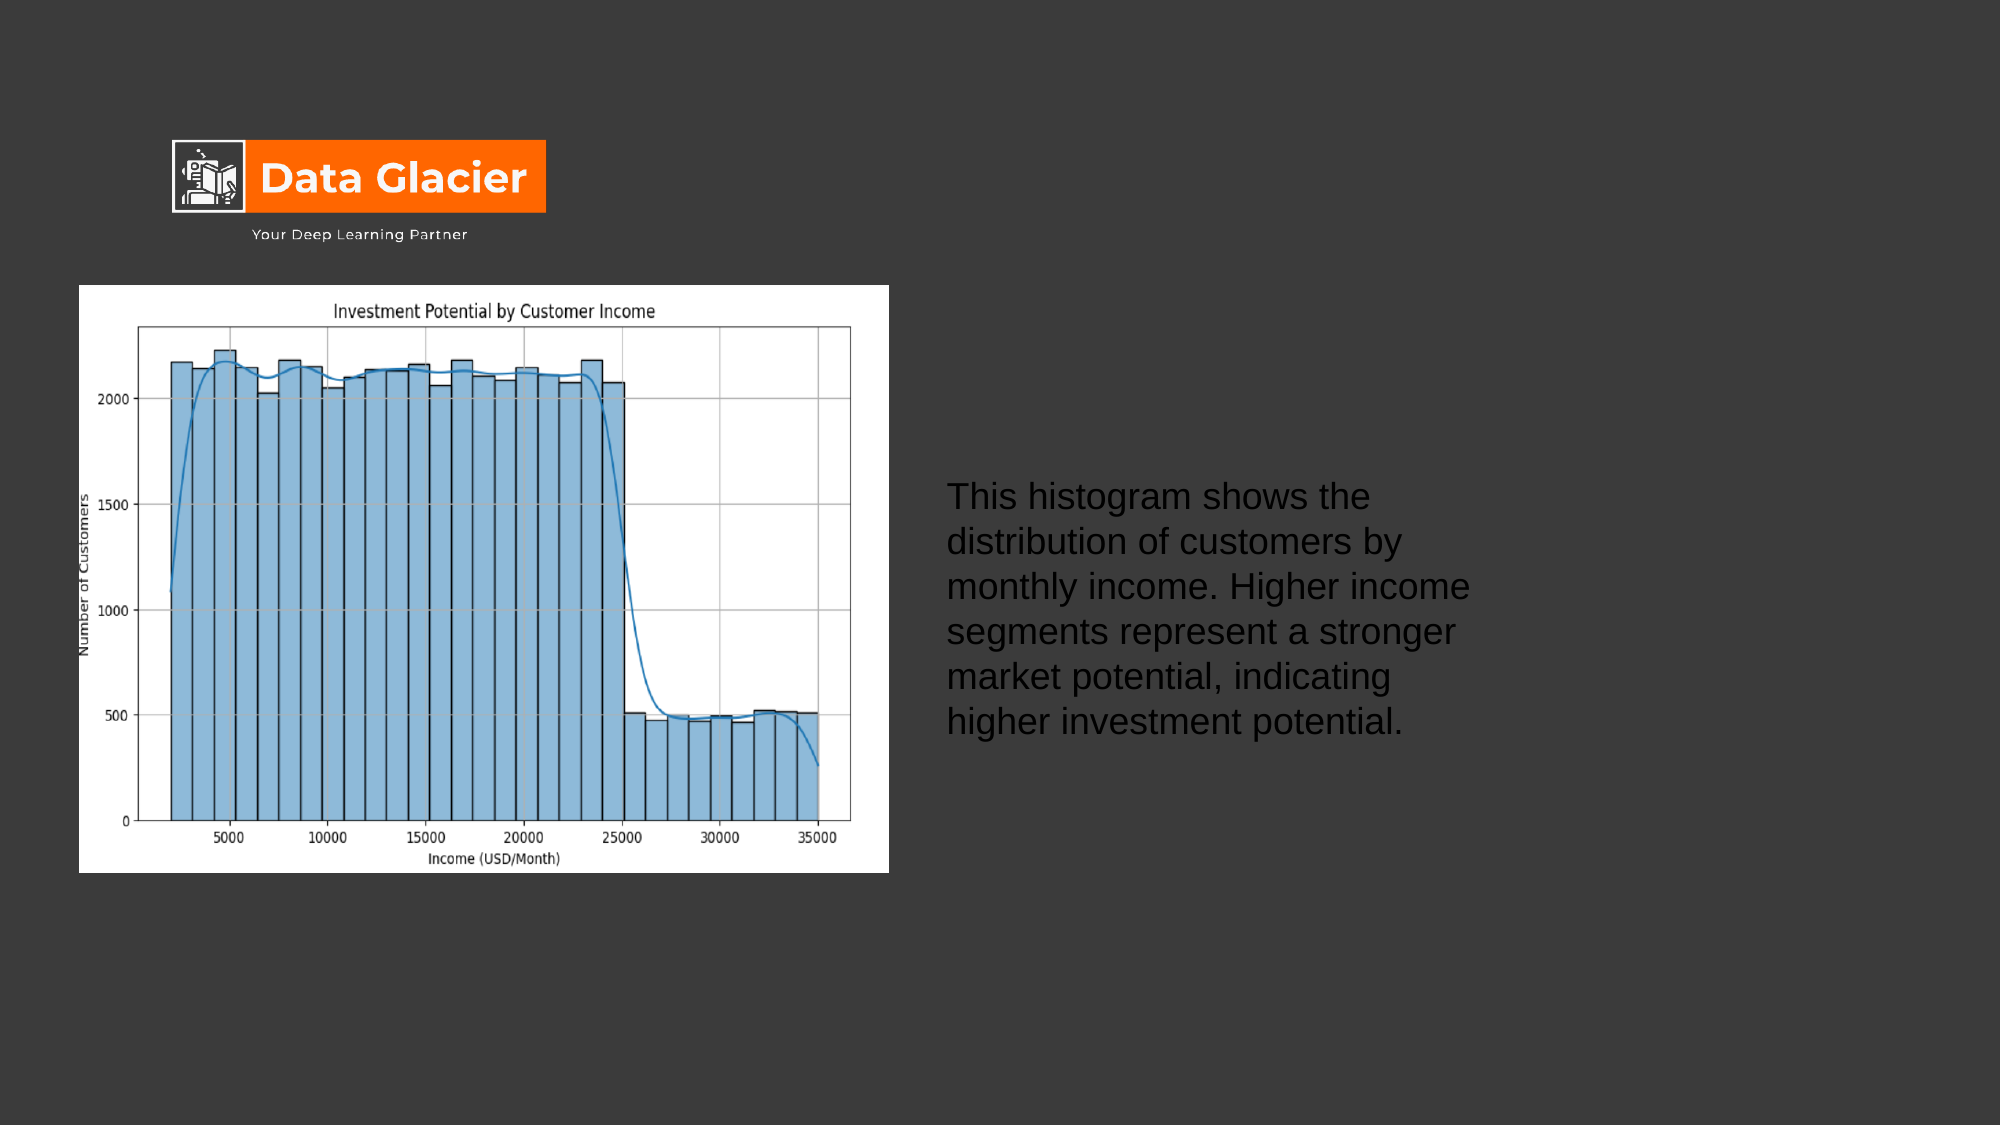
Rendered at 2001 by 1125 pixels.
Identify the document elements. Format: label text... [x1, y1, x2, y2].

picture [79, 0, 890, 873]
text_box This histogram shows the distribution of customers by monthly income. Higher income segments represent a stronger market potential, indicating higher investment potential. [931, 464, 1500, 750]
